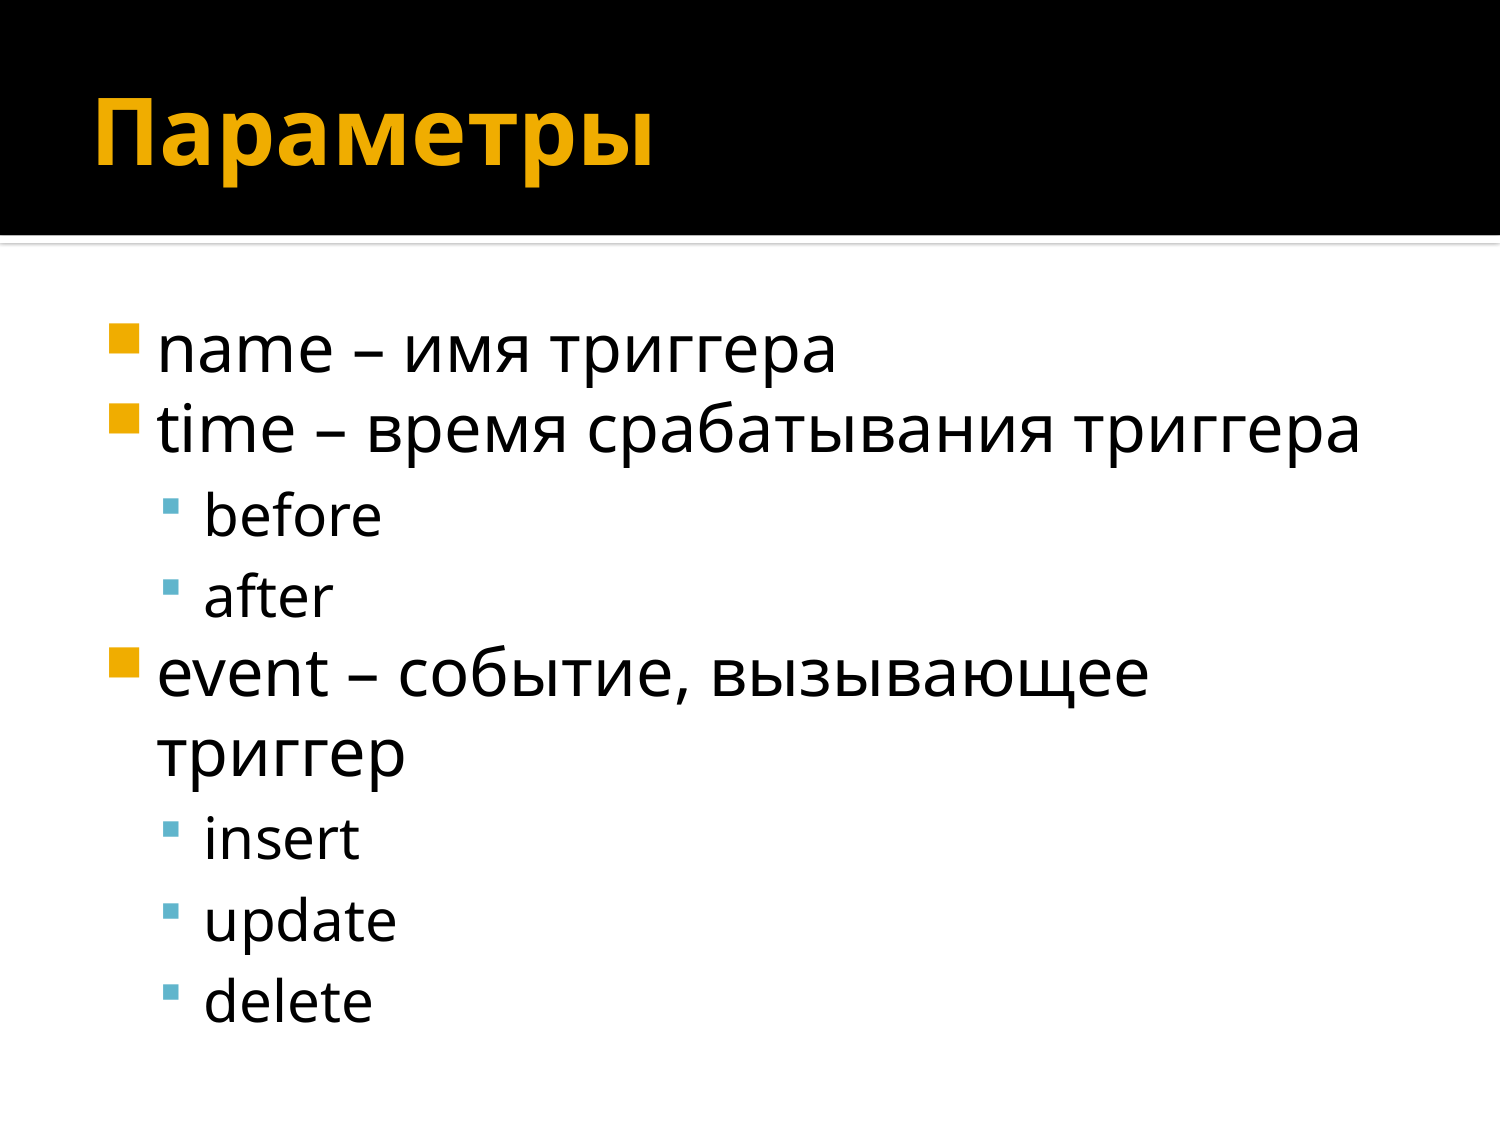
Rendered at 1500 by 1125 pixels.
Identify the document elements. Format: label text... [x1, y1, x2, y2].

list name – имя триггера time – время срабатывания триггера before after event – событие, вызывающее триггер insert update delete [75, 291, 1425, 1050]
title Параметры [75, 25, 1425, 231]
